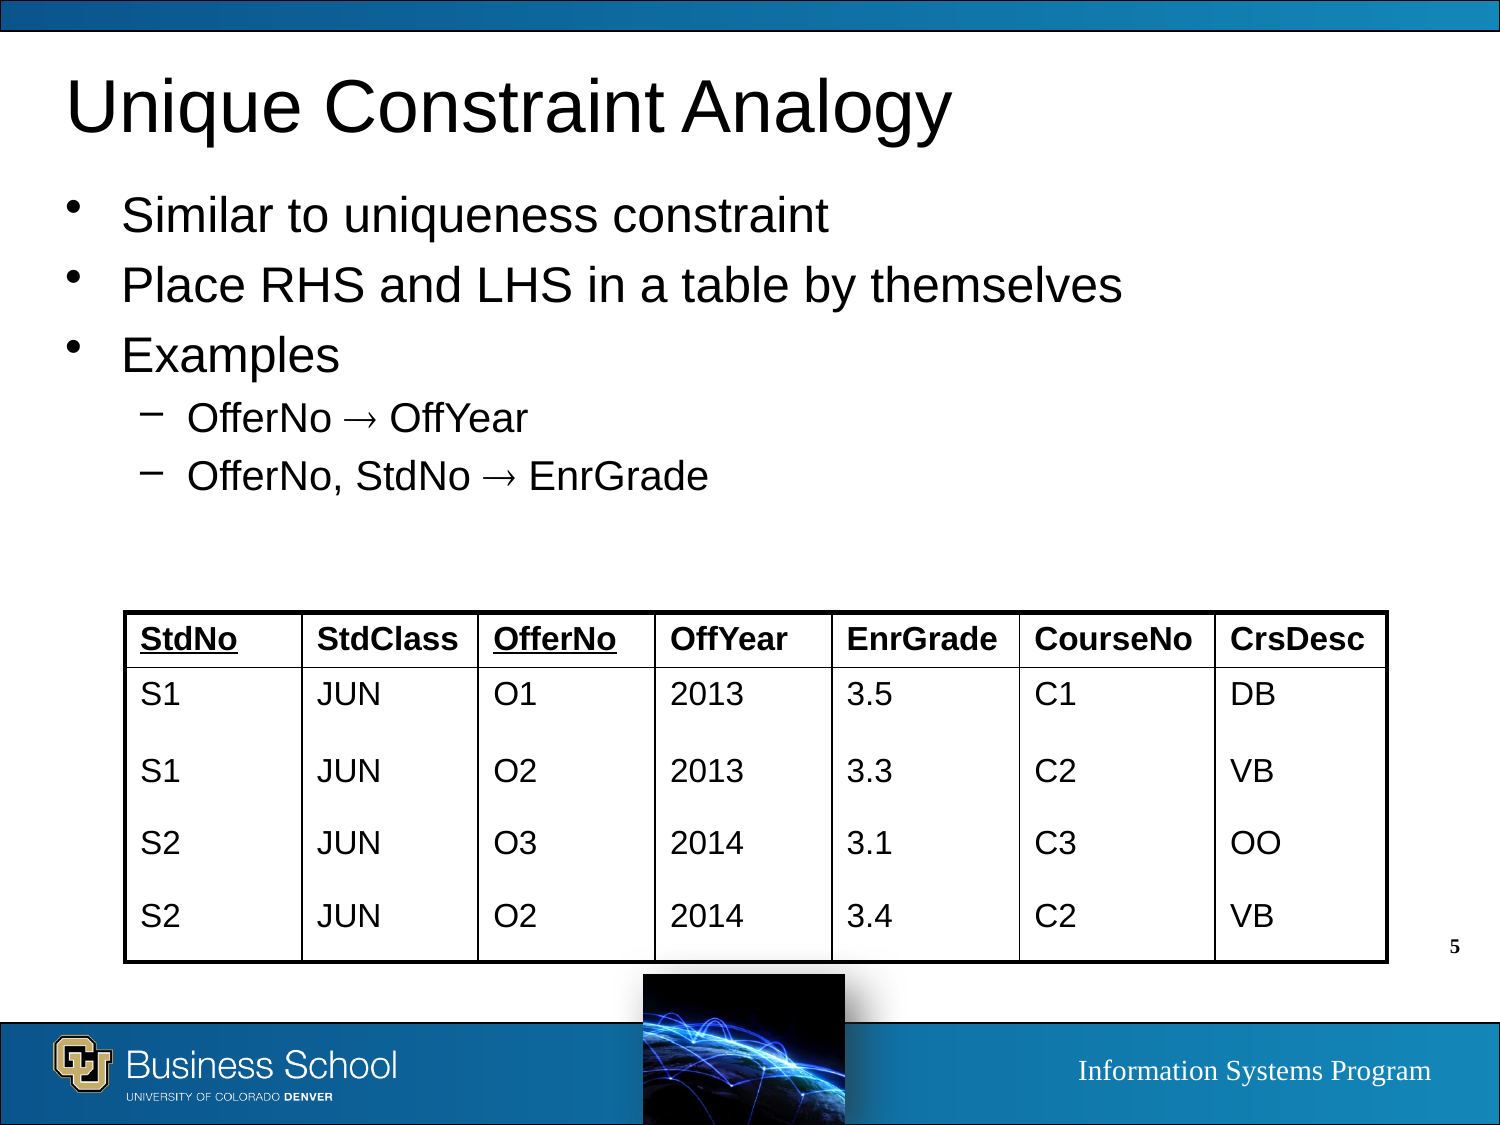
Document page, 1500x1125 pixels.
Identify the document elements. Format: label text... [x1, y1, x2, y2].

table_cell O2 [479, 745, 654, 817]
table_cell S2 [127, 890, 301, 960]
table_cell O2 [479, 890, 654, 960]
table_cell S1 [127, 745, 301, 817]
table_cell 2013 [656, 668, 831, 745]
table_cell JUN [303, 668, 477, 745]
table_cell O3 [479, 817, 654, 890]
table_cell OO [1216, 817, 1385, 890]
list Similar to uniqueness constraint Place RHS and LHS in a table by themselves Examples OfferNo  OffYear OfferNo, StdNo  EnrGrade [49, 174, 1426, 913]
table_cell 3.3 [833, 745, 1019, 817]
table_cell DB [1216, 668, 1385, 745]
table_header OffYear [656, 615, 831, 667]
table_header StdClass [303, 615, 477, 667]
table_cell JUN [303, 890, 477, 960]
table_header EnrGrade [833, 615, 1019, 667]
table_cell S2 [127, 817, 301, 890]
table_cell C1 [1020, 668, 1214, 745]
table_cell 2014 [656, 817, 831, 890]
table_cell S1 [127, 668, 301, 745]
table_cell JUN [303, 745, 477, 817]
table_cell 2014 [656, 890, 831, 960]
table_cell 3.1 [833, 817, 1019, 890]
table_cell 2013 [656, 745, 831, 817]
table_header CourseNo [1020, 615, 1214, 667]
picture [643, 974, 845, 1125]
table_header StdNo [127, 615, 301, 667]
picture [53, 1034, 396, 1101]
table_cell O1 [479, 668, 654, 745]
table_cell JUN [303, 817, 477, 890]
table_cell C2 [1020, 745, 1214, 817]
title Unique Constraint Analogy [49, 49, 1426, 163]
table_header OfferNo [479, 615, 654, 667]
table_cell VB [1216, 890, 1385, 960]
table_cell 3.4 [833, 890, 1019, 960]
table_header CrsDesc [1216, 615, 1385, 667]
table_cell C3 [1020, 817, 1214, 890]
table_cell C2 [1020, 890, 1214, 960]
table_cell 3.5 [833, 668, 1019, 745]
table_cell VB [1216, 745, 1385, 817]
